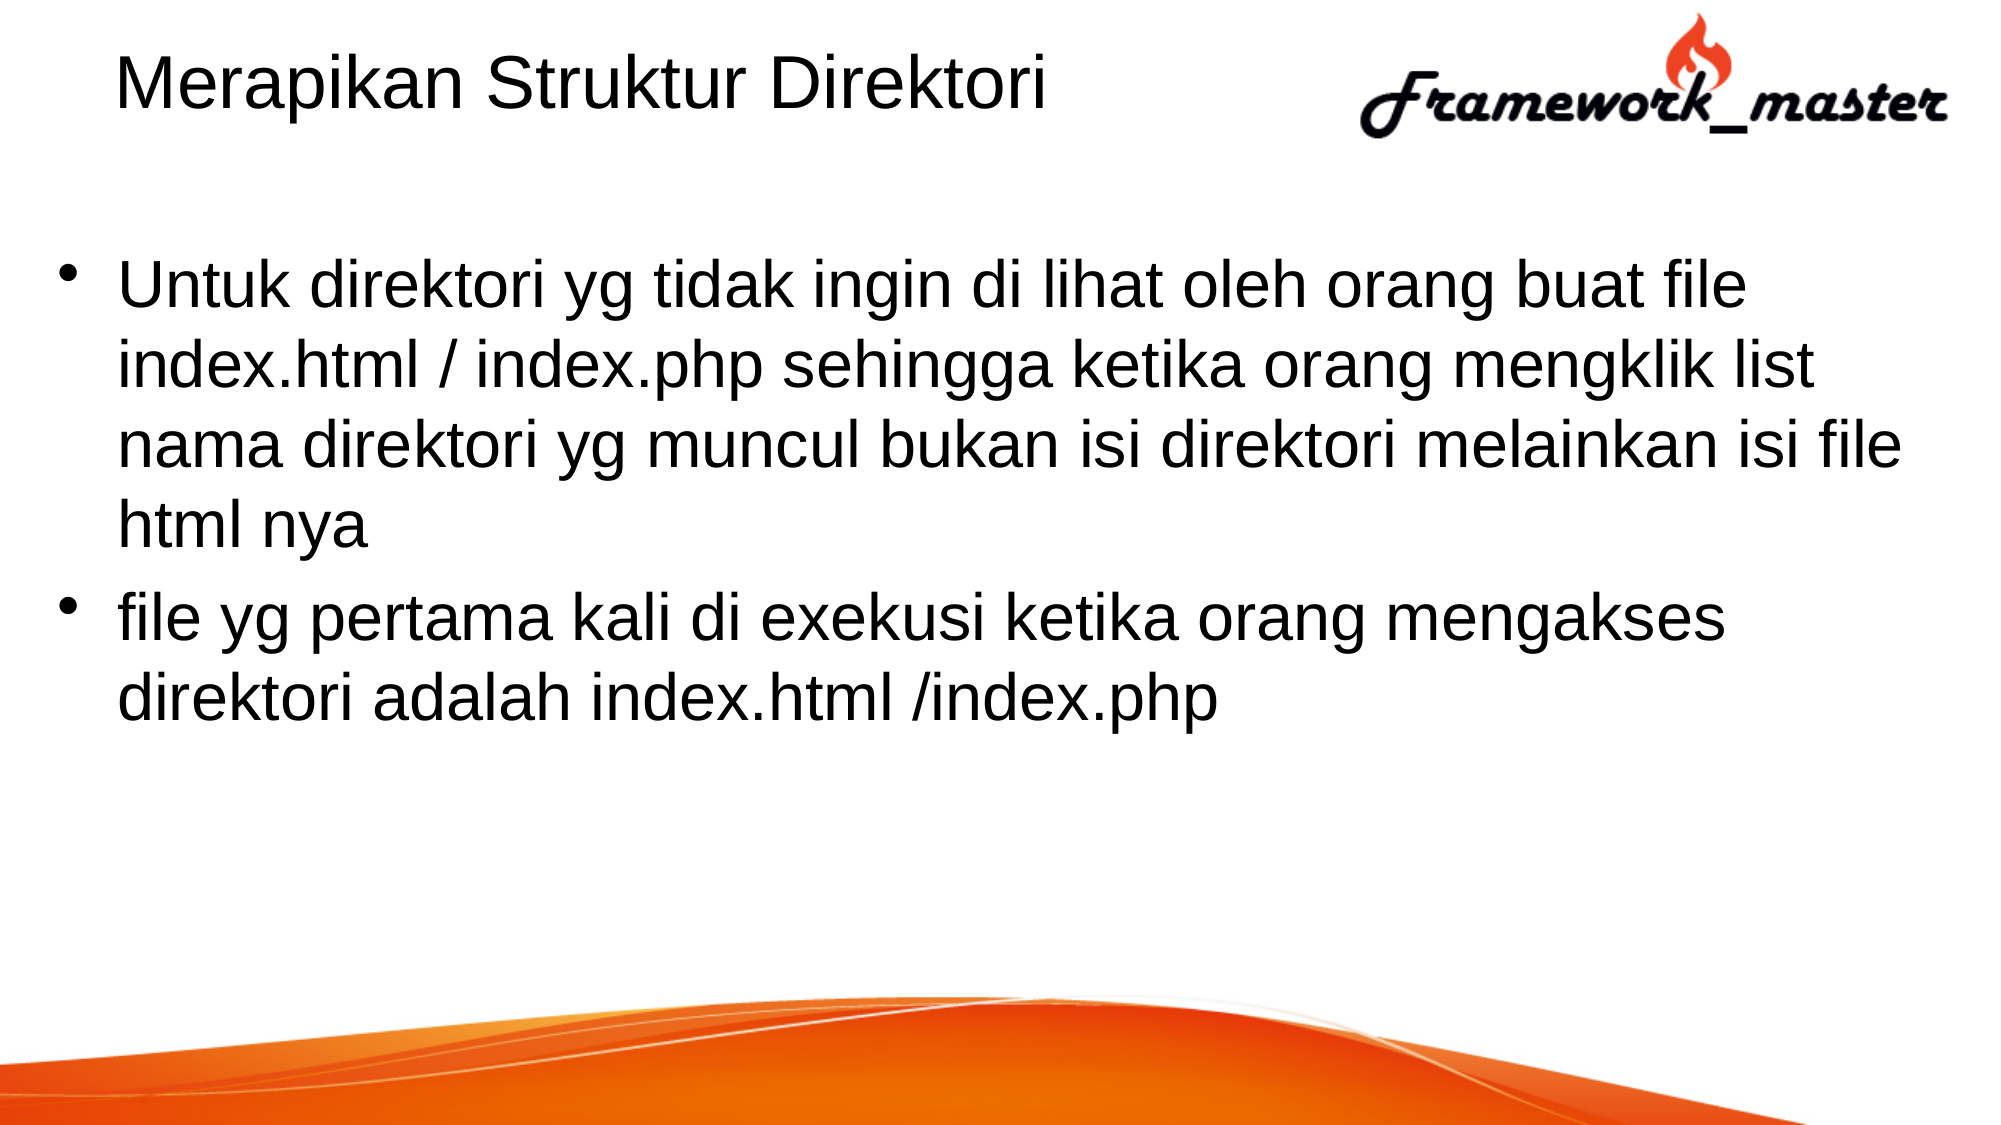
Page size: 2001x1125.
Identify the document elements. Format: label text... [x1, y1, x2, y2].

picture [0, 0, 2000, 1125]
title Merapikan Struktur Direktori [99, 30, 1356, 127]
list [1356, 10, 1956, 148]
text_box Untuk direktori yg tidak ingin di lihat oleh orang buat file index.html / index.php sehingga ketika orang mengklik list nama direktori yg muncul bukan isi direktori melainkan isi file html nya file yg pertama kali di exekusi ketika orang mengakses direktori adalah index.html /index.php [42, 233, 1970, 1021]
